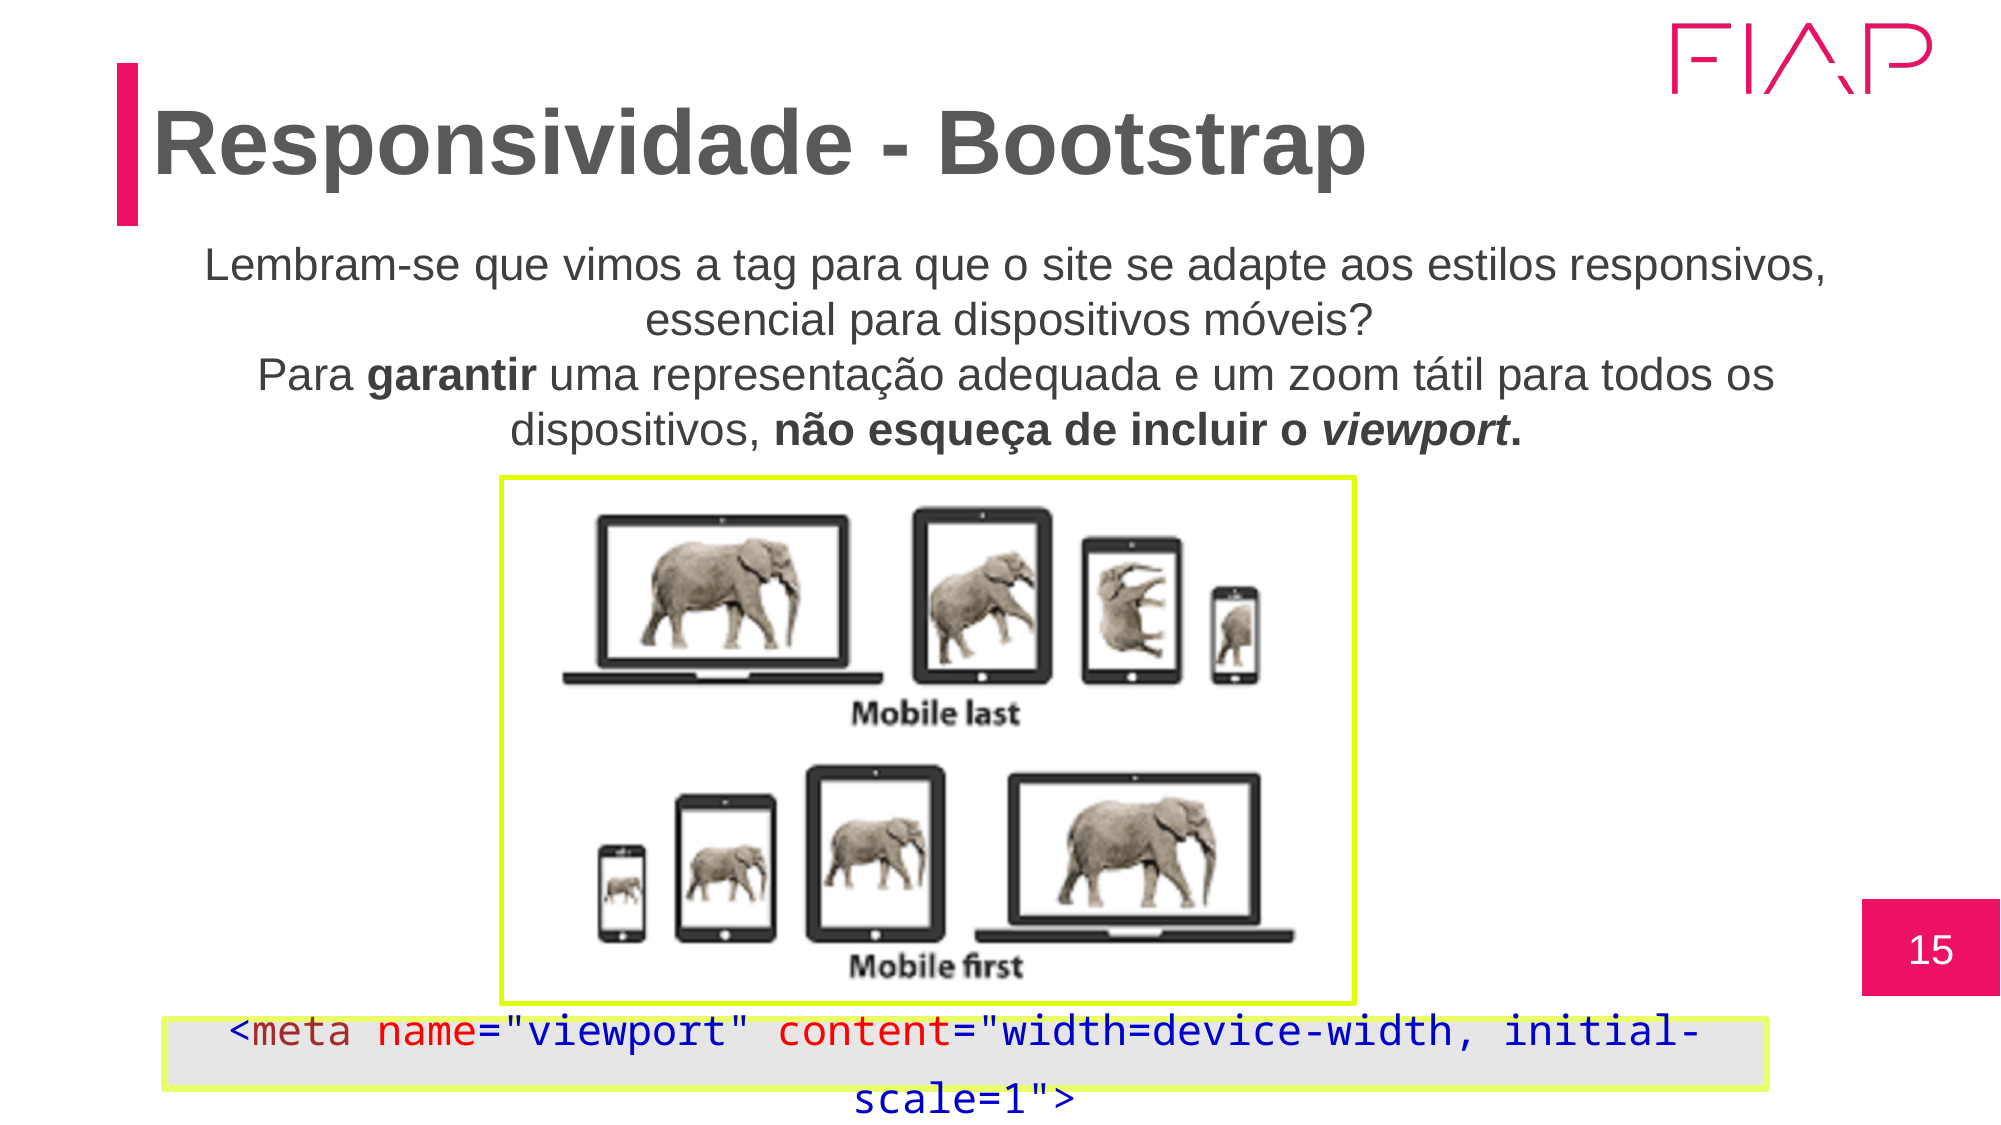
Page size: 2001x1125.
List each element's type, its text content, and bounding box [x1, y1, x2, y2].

title Responsividade - Bootstrap [137, 63, 1828, 226]
picture [1862, 899, 2000, 917]
text_box Lembram-se que vimos a tag para que o site se adapte aos estilos responsivos, essencial para dispositivos móveis? Para garantir uma representação adequada e um zoom tátil para todos os dispositivos, não esqueça de incluir o viewport. [152, 219, 1881, 462]
picture [117, 63, 137, 226]
picture [1672, 23, 1932, 94]
picture [1862, 978, 2000, 996]
text_box <meta name="viewport" content="width=device-width, initial-scale=1"> [163, 1019, 1767, 1089]
slide_number ‹#› [1862, 917, 2000, 978]
picture [503, 479, 1353, 1002]
